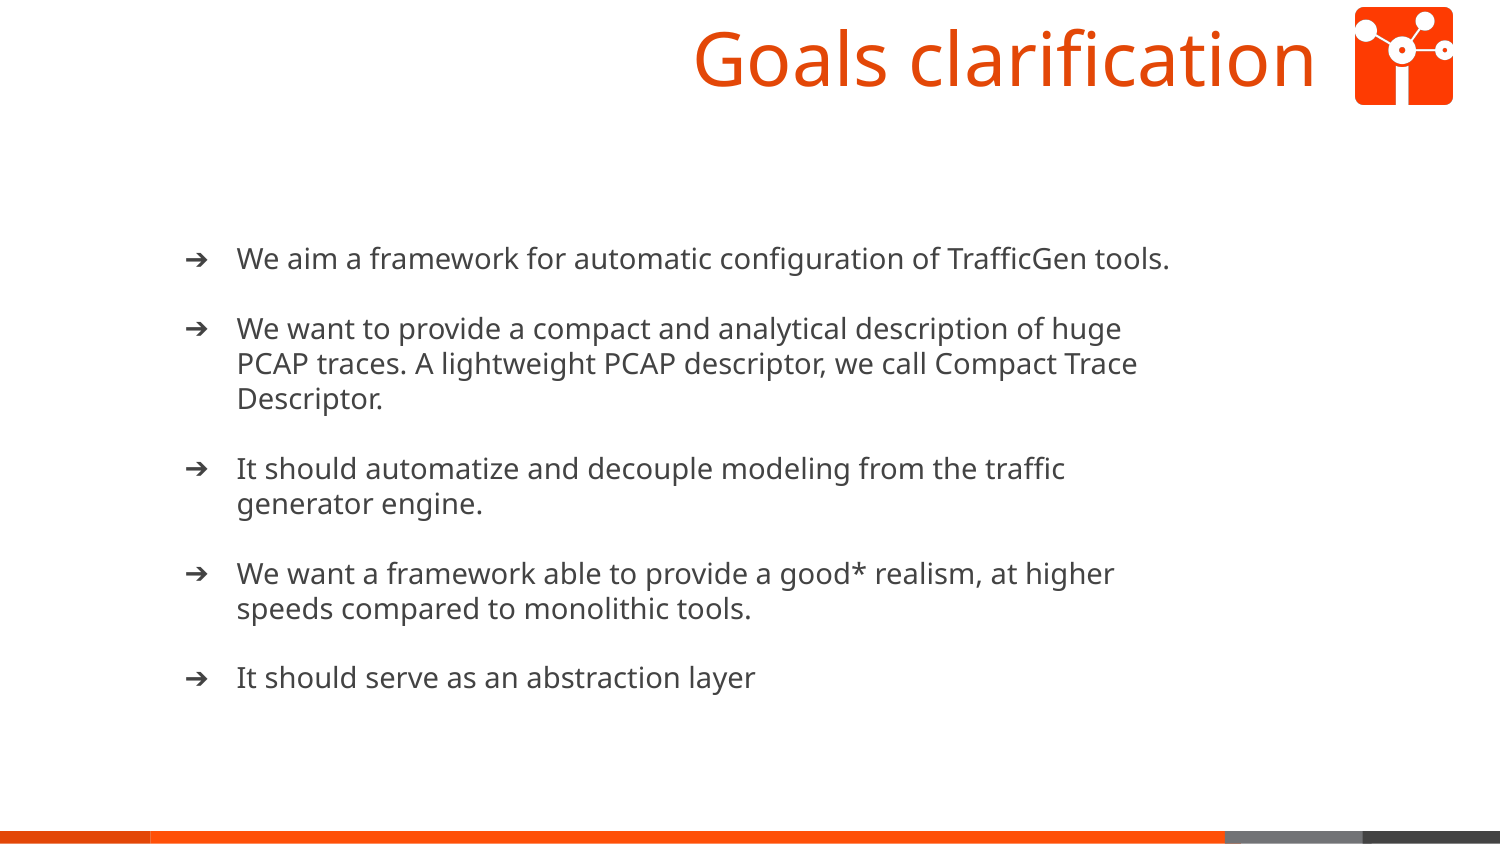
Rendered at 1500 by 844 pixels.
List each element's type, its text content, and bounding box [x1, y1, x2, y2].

title Goals clarification [47, 0, 1333, 112]
picture [1355, 7, 1453, 105]
list We aim a framework for automatic configuration of TrafficGen tools. We want to provide a compact and analytical description of huge PCAP traces. A lightweight PCAP descriptor, we call Compact Trace Descriptor. It should automatize and decouple modeling from the traffic generator engine. We want a framework able to provide a good* realism, at higher speeds compared to monolithic tools. It should serve as an abstraction layer [146, 225, 1207, 809]
